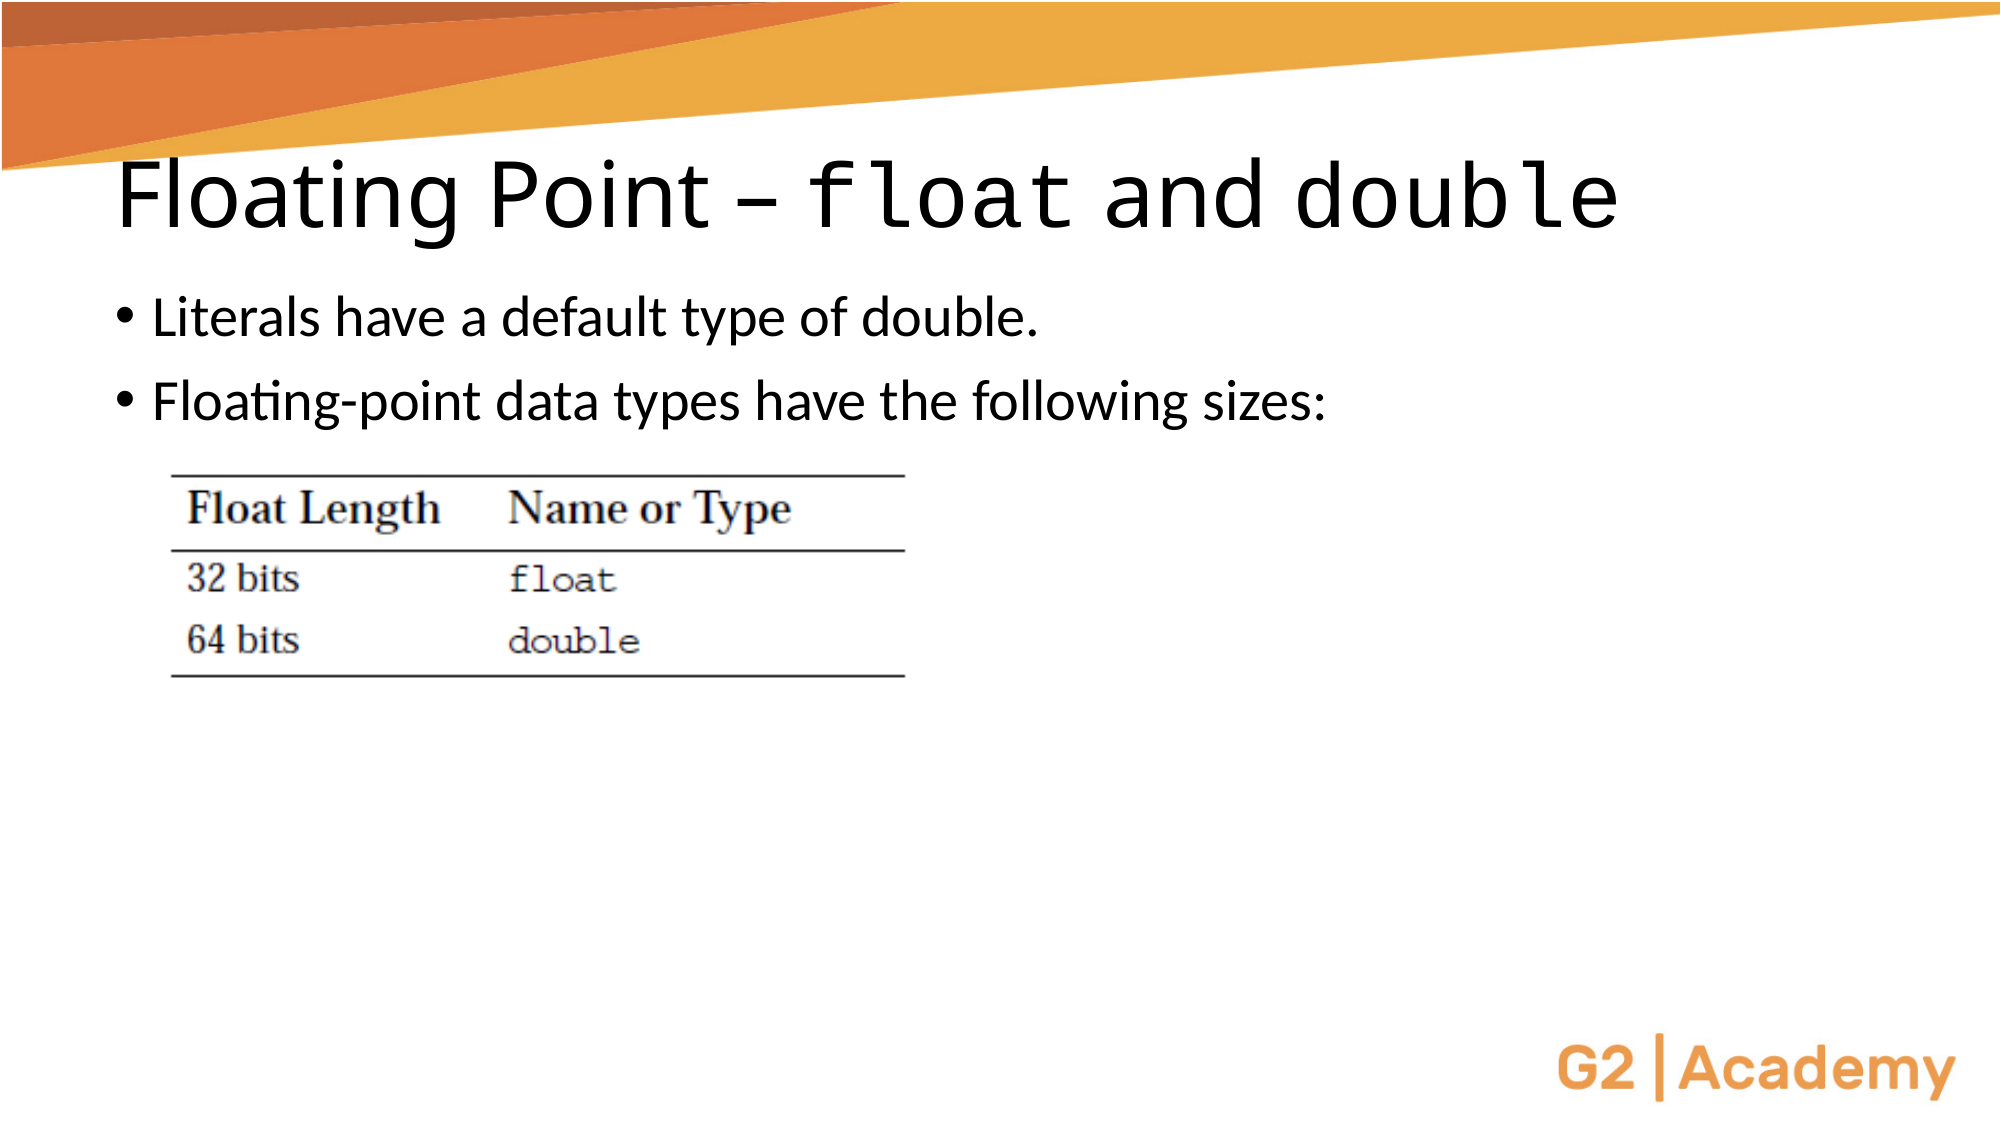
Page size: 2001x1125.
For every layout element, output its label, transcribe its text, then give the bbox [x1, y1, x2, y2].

title Floating Point – float and double [99, 116, 1900, 279]
list Literals have a default type of double. Floating-point data types have the following sizes: [99, 279, 1900, 459]
picture [1, 2, 2000, 1125]
